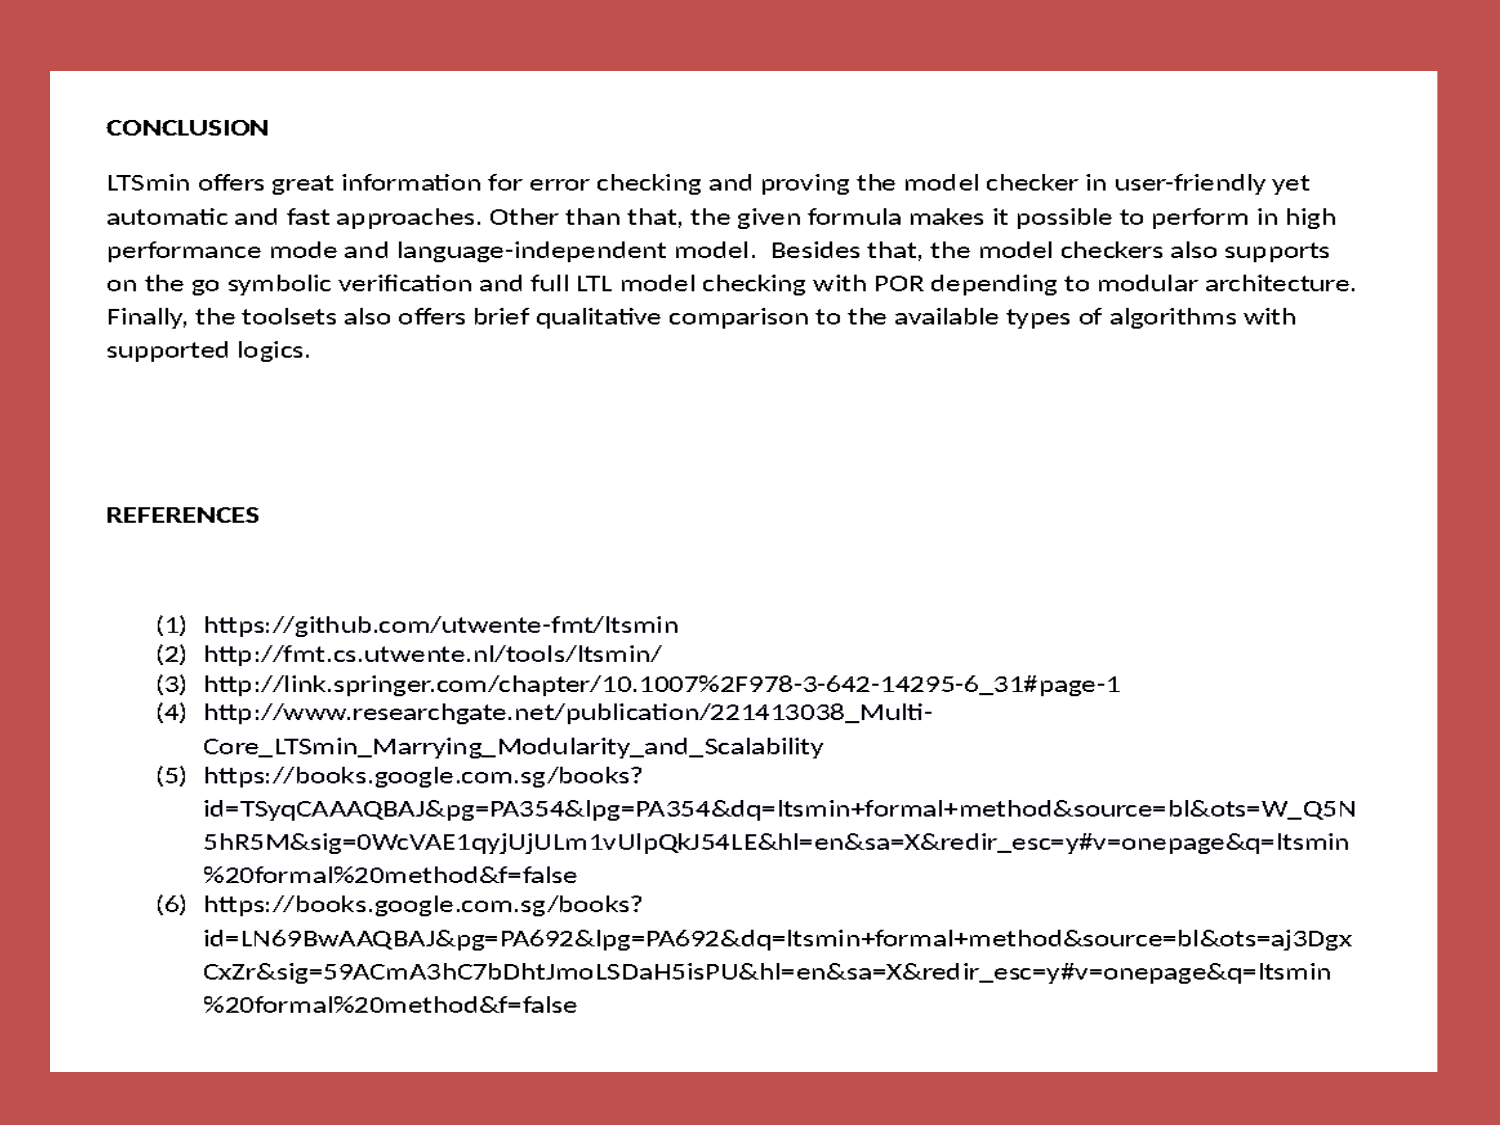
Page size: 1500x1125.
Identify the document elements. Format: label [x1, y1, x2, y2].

picture [49, 71, 1438, 1072]
